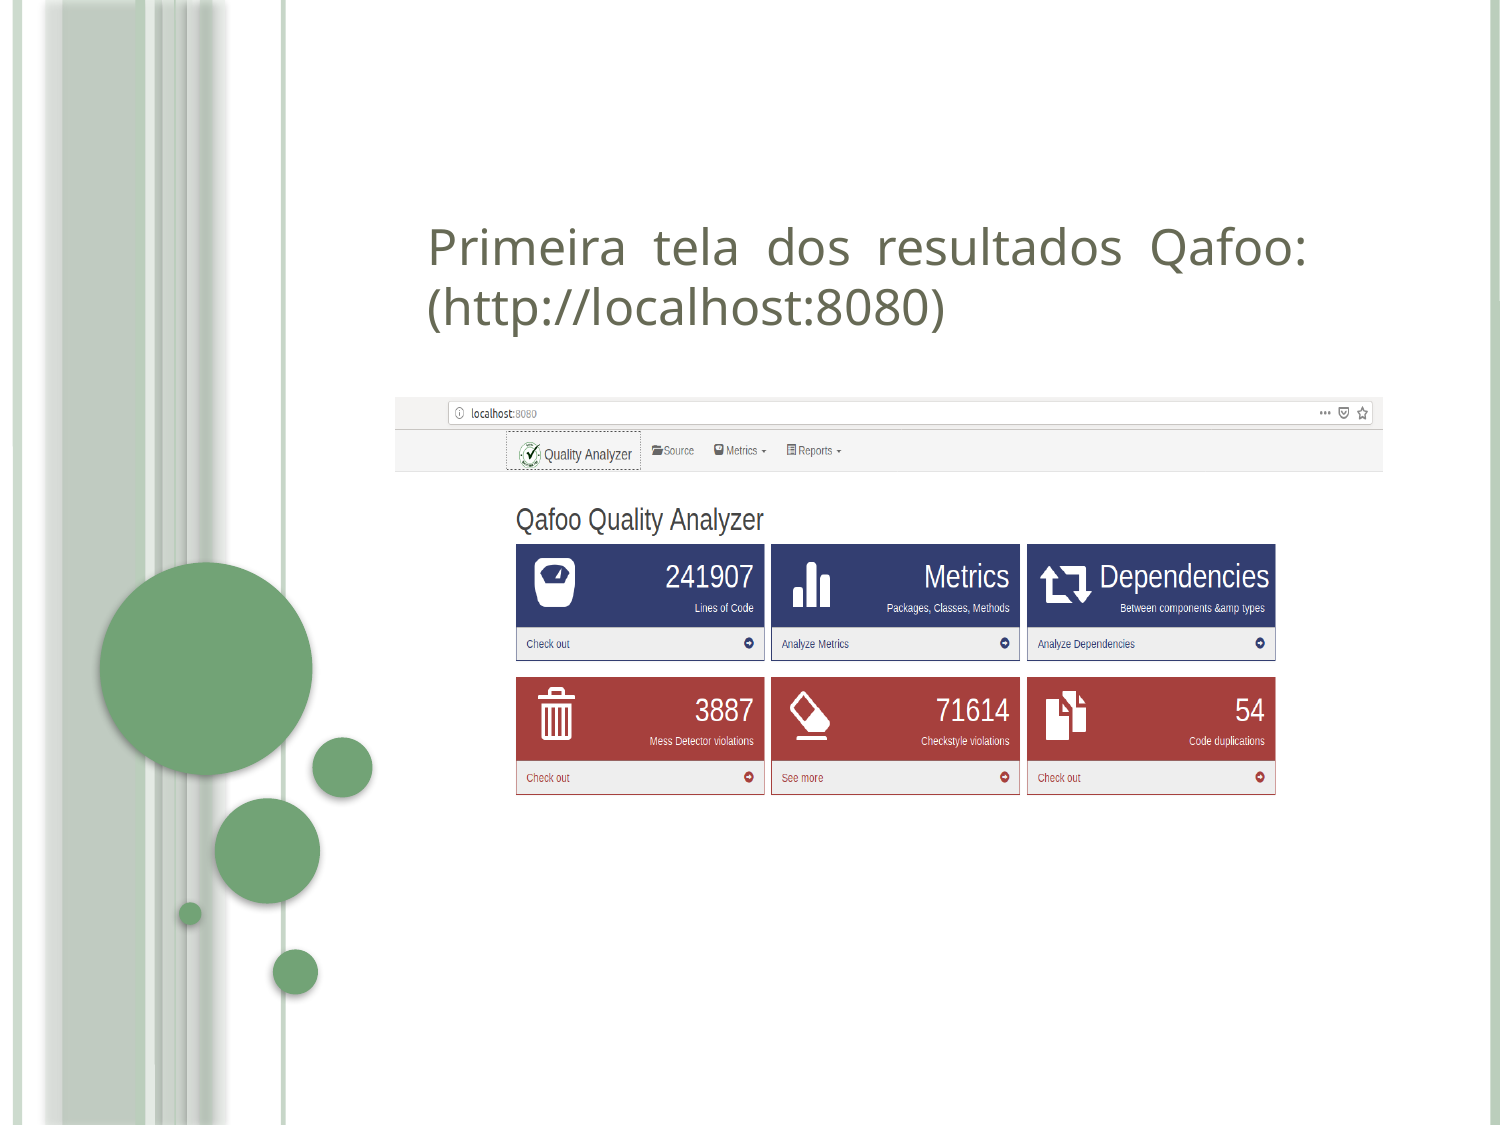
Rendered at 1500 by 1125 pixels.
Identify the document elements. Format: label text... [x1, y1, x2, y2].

text_box Primeira tela dos resultados Qafoo: (http://localhost:8080) [413, 208, 1323, 343]
picture [395, 396, 1383, 894]
